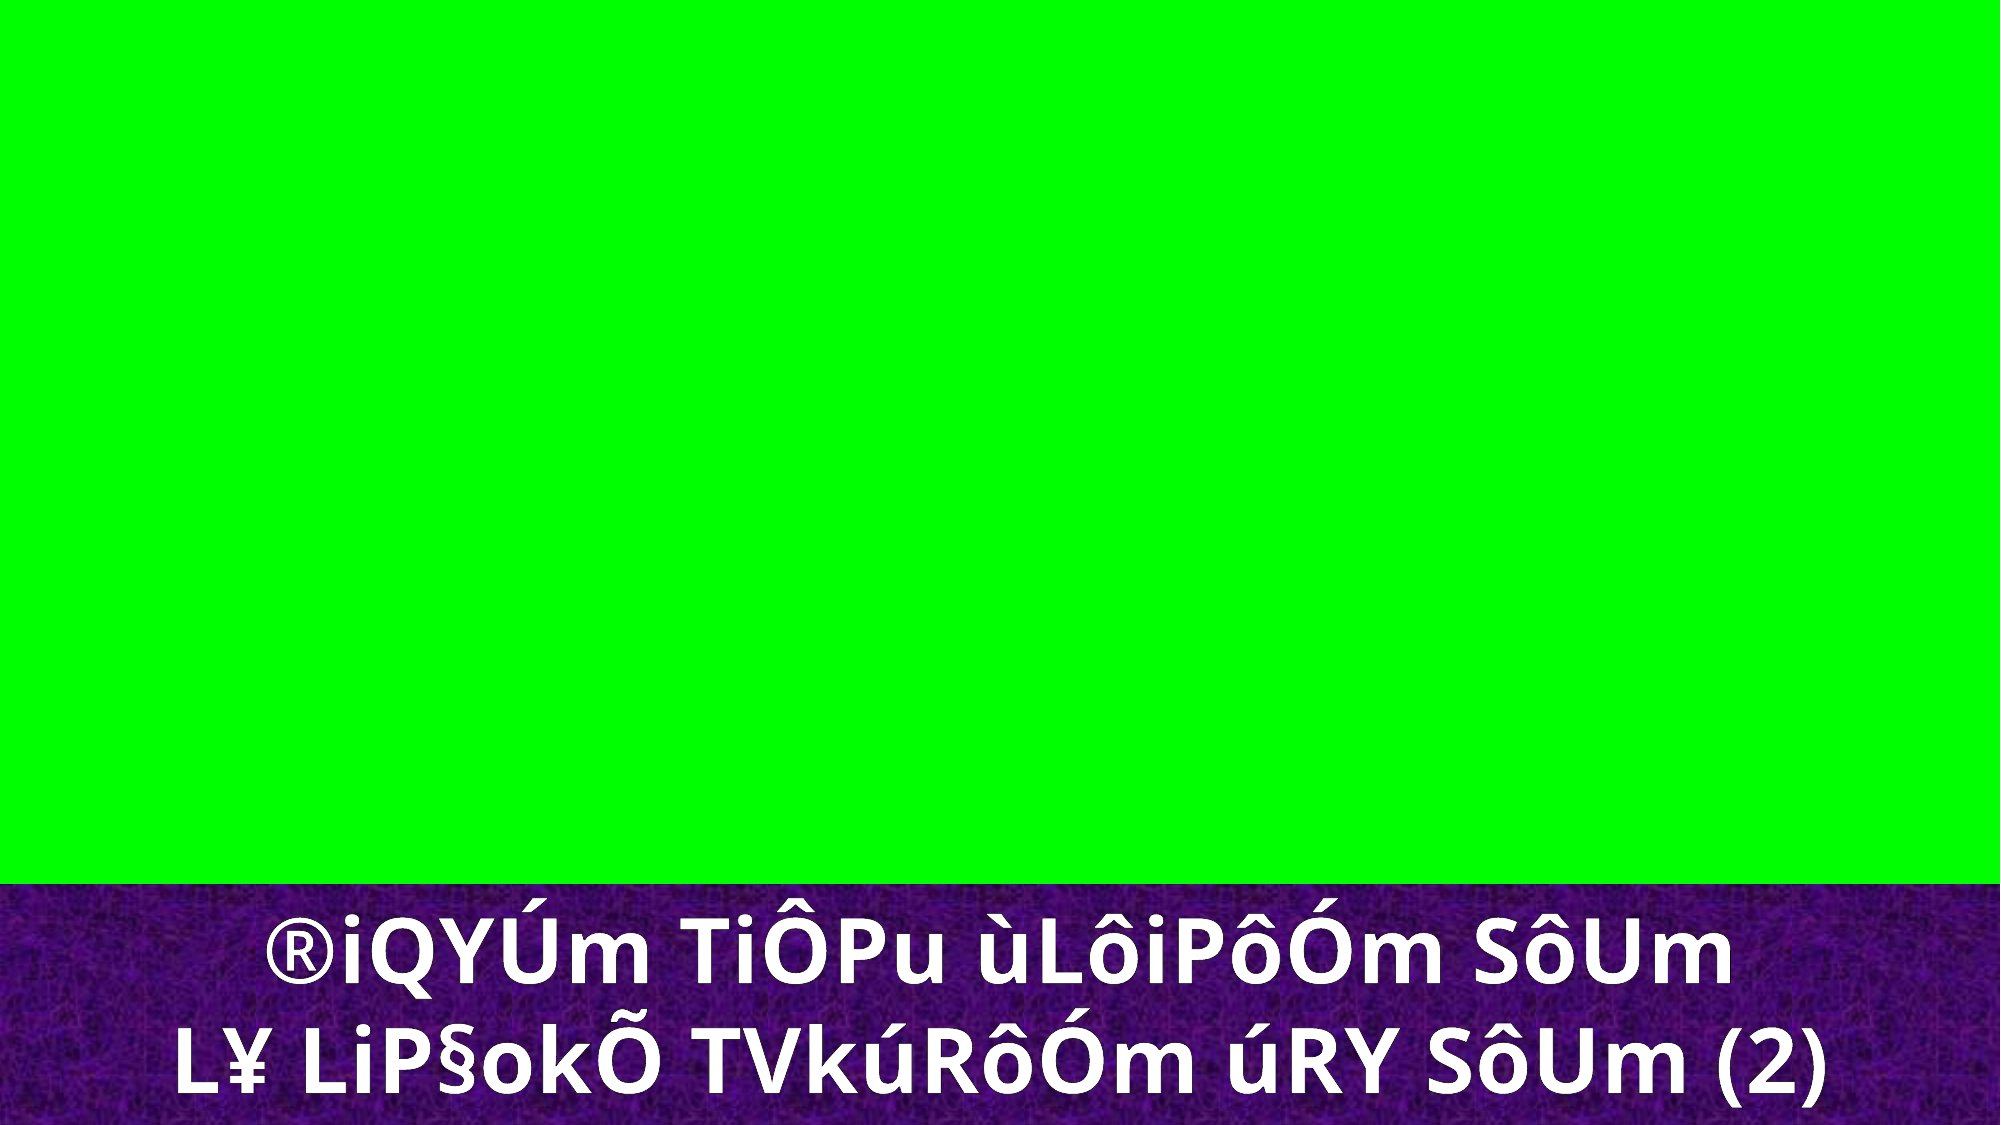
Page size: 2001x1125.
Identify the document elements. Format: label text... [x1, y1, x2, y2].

text_box ®iQYÚm TiÔPu ùLôiPôÓm SôUm L¥ LiP§okÕ TVkúRôÓm úRY SôUm (2) [0, 884, 2000, 1120]
text_box [0, 1120, 2000, 1125]
